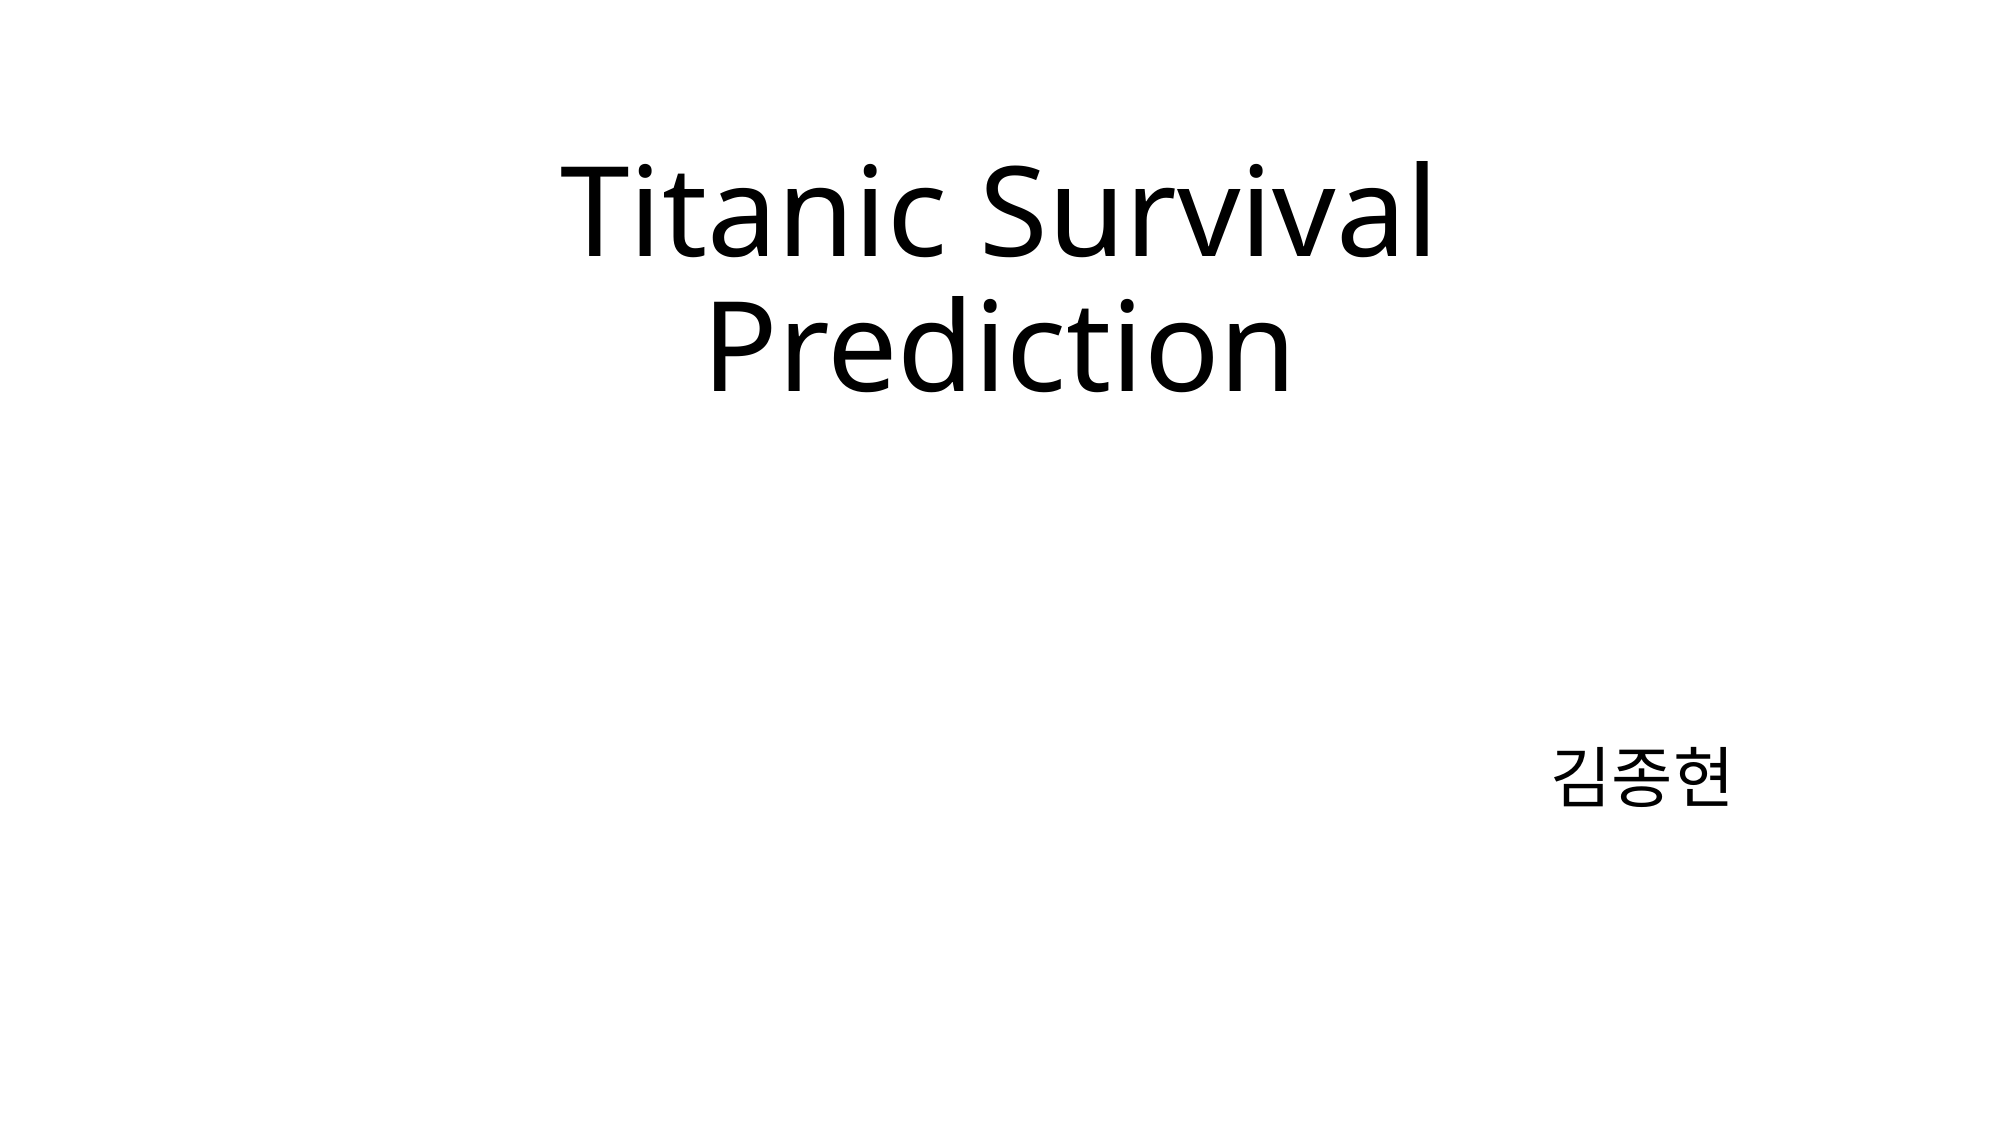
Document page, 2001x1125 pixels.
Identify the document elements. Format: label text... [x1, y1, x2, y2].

subtitle 김종현 [249, 737, 1750, 1010]
title Titanic Survival Prediction [249, 184, 1750, 576]
